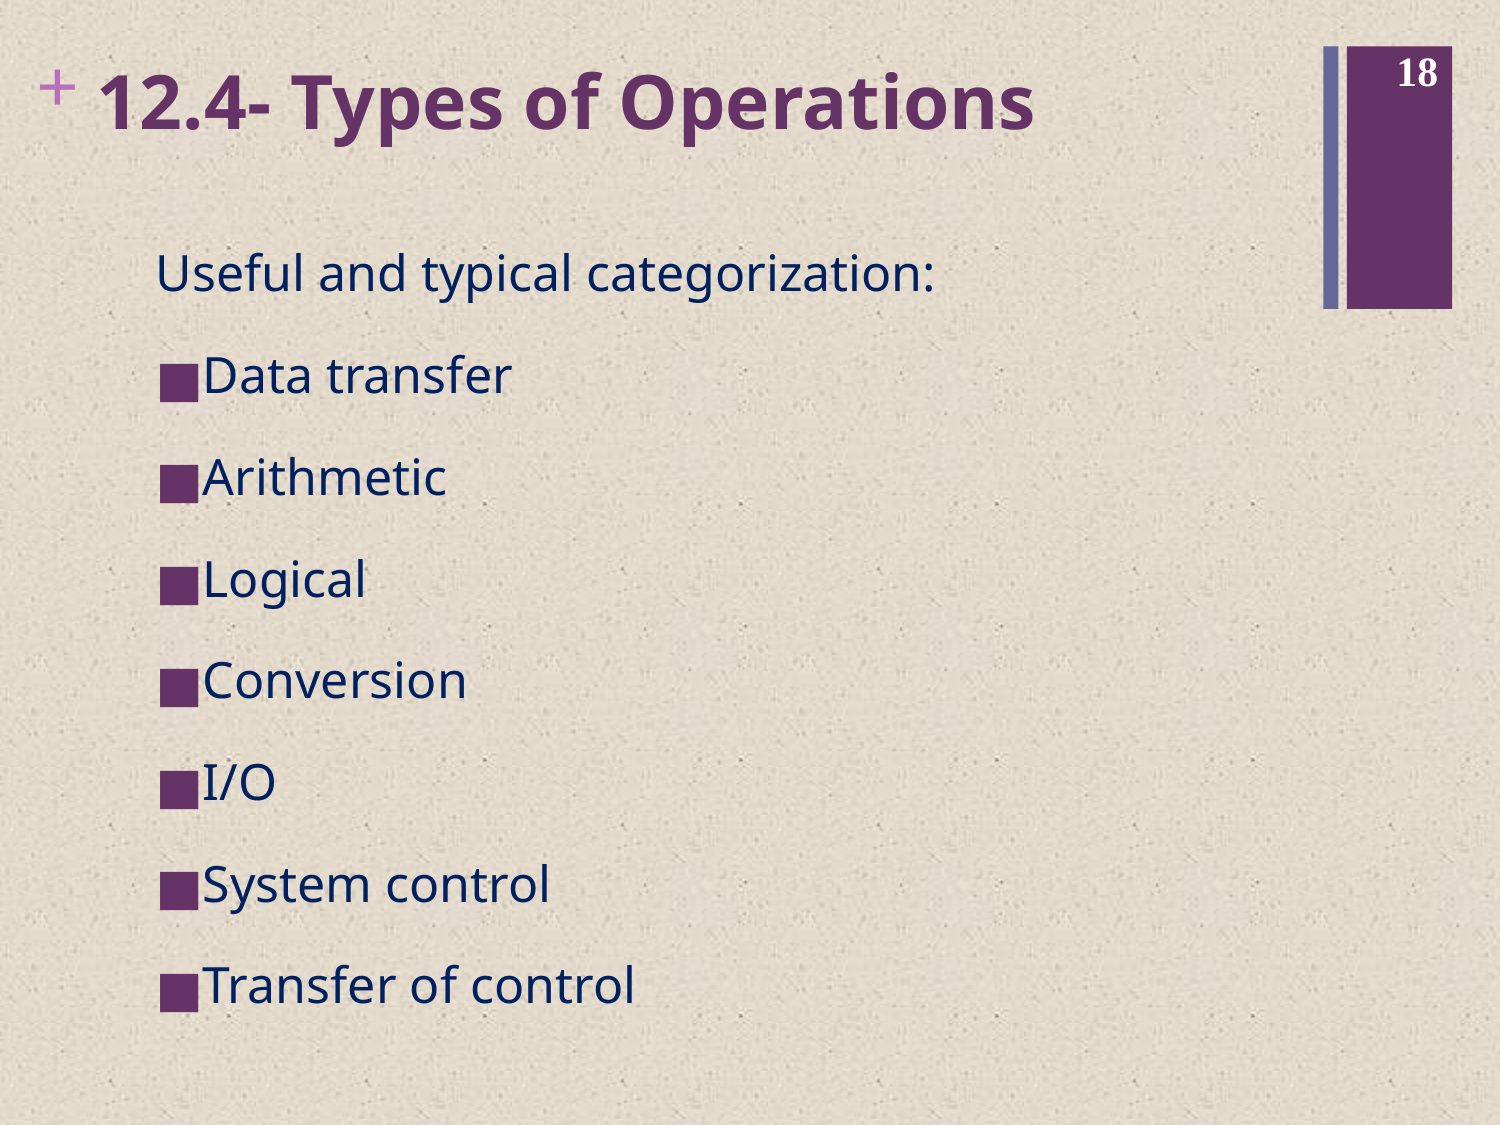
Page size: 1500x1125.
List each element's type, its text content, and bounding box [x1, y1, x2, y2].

title 12.4- Types of Operations [81, 46, 1322, 155]
picture [0, 0, 1500, 1125]
slide_number ‹#› [1362, 39, 1454, 100]
list Useful and typical categorization: Data transfer Arithmetic Logical Conversion I/O System control Transfer of control [140, 234, 1325, 1043]
